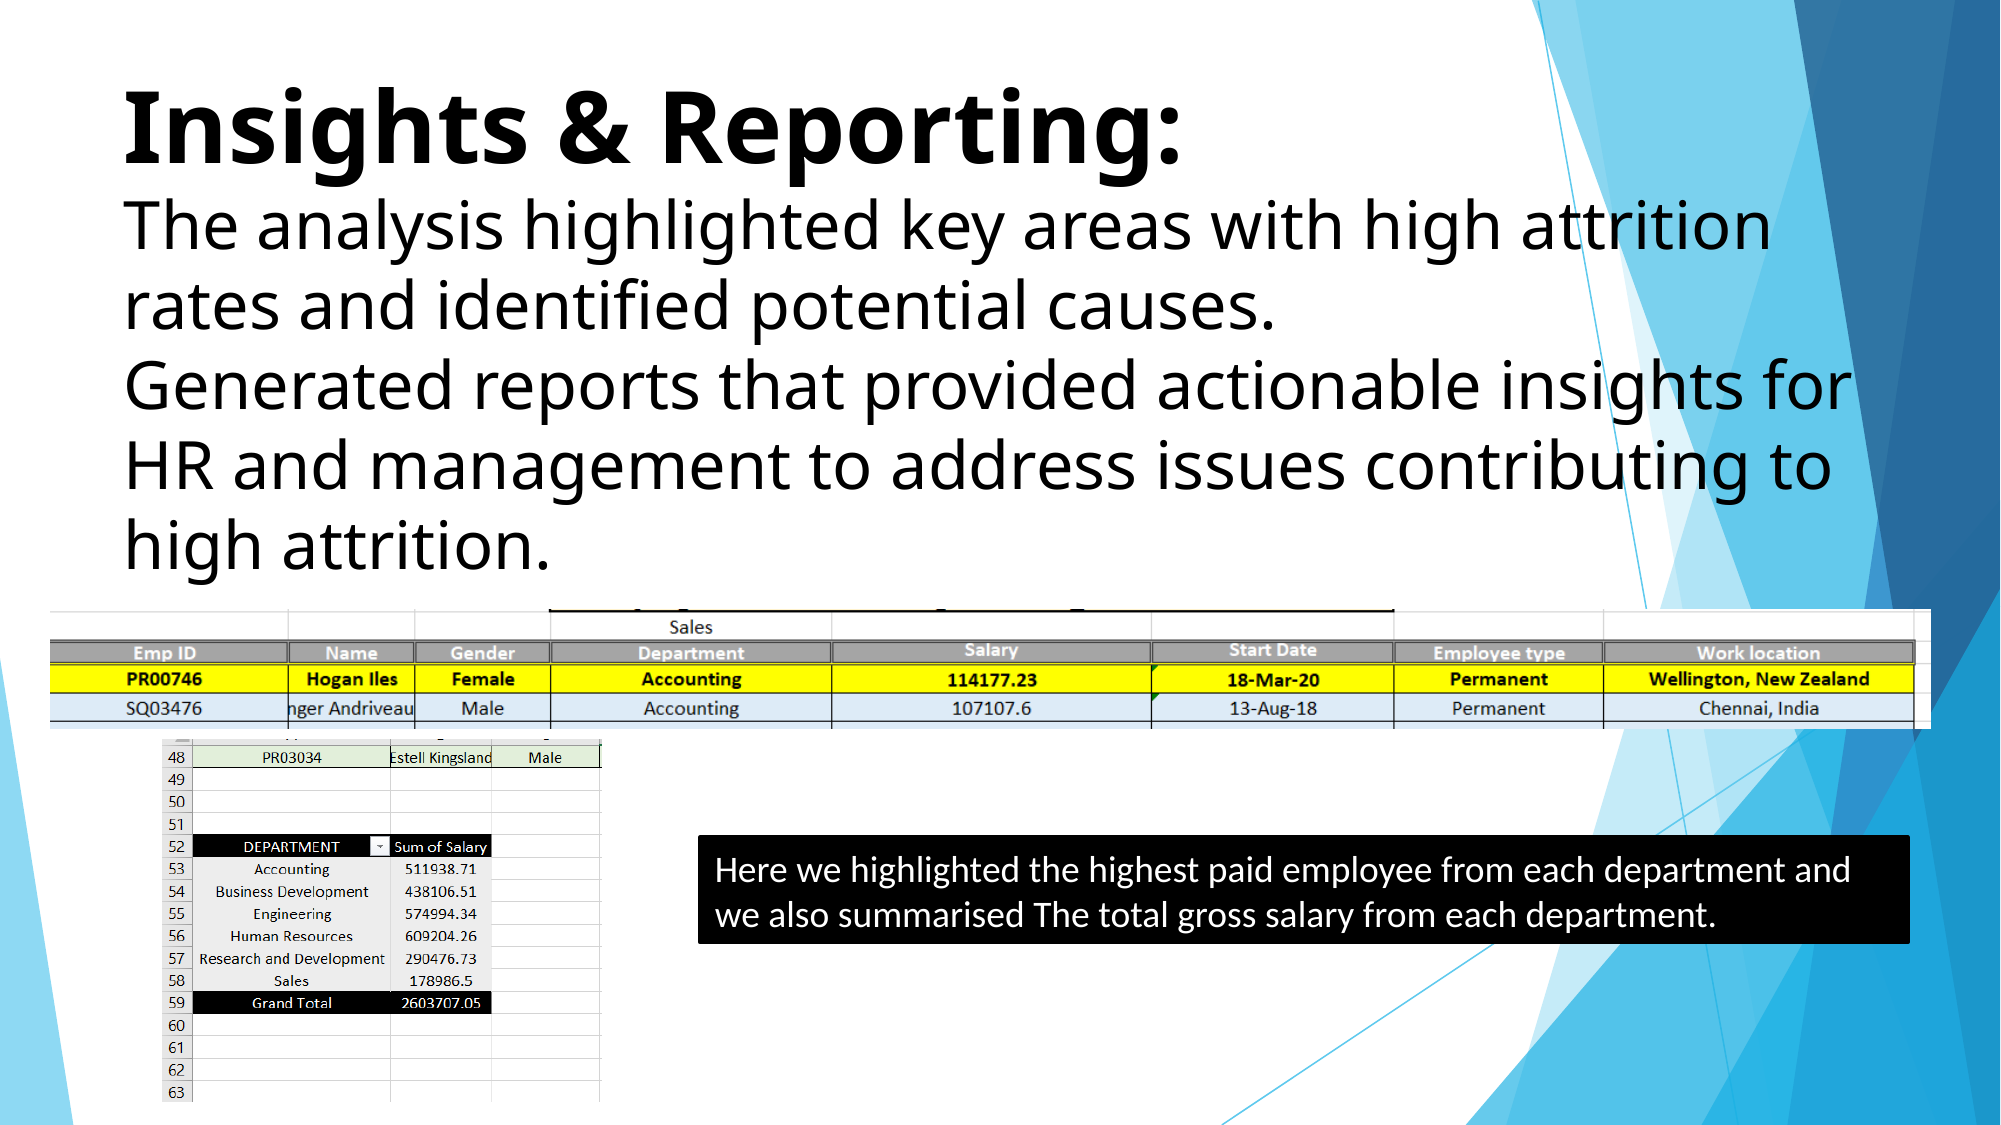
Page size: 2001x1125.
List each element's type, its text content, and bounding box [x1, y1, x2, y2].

picture [162, 738, 602, 1102]
title Insights & Reporting: The analysis highlighted key areas with high attrition rates and identified potential causes. Generated reports that provided actionable insights for HR and management to address issues contributing to high attrition. [123, 63, 1877, 608]
picture [49, 609, 1931, 730]
text_box Here we highlighted the highest paid employee from each department and we also summarised The total gross salary from each department. [698, 835, 1910, 944]
